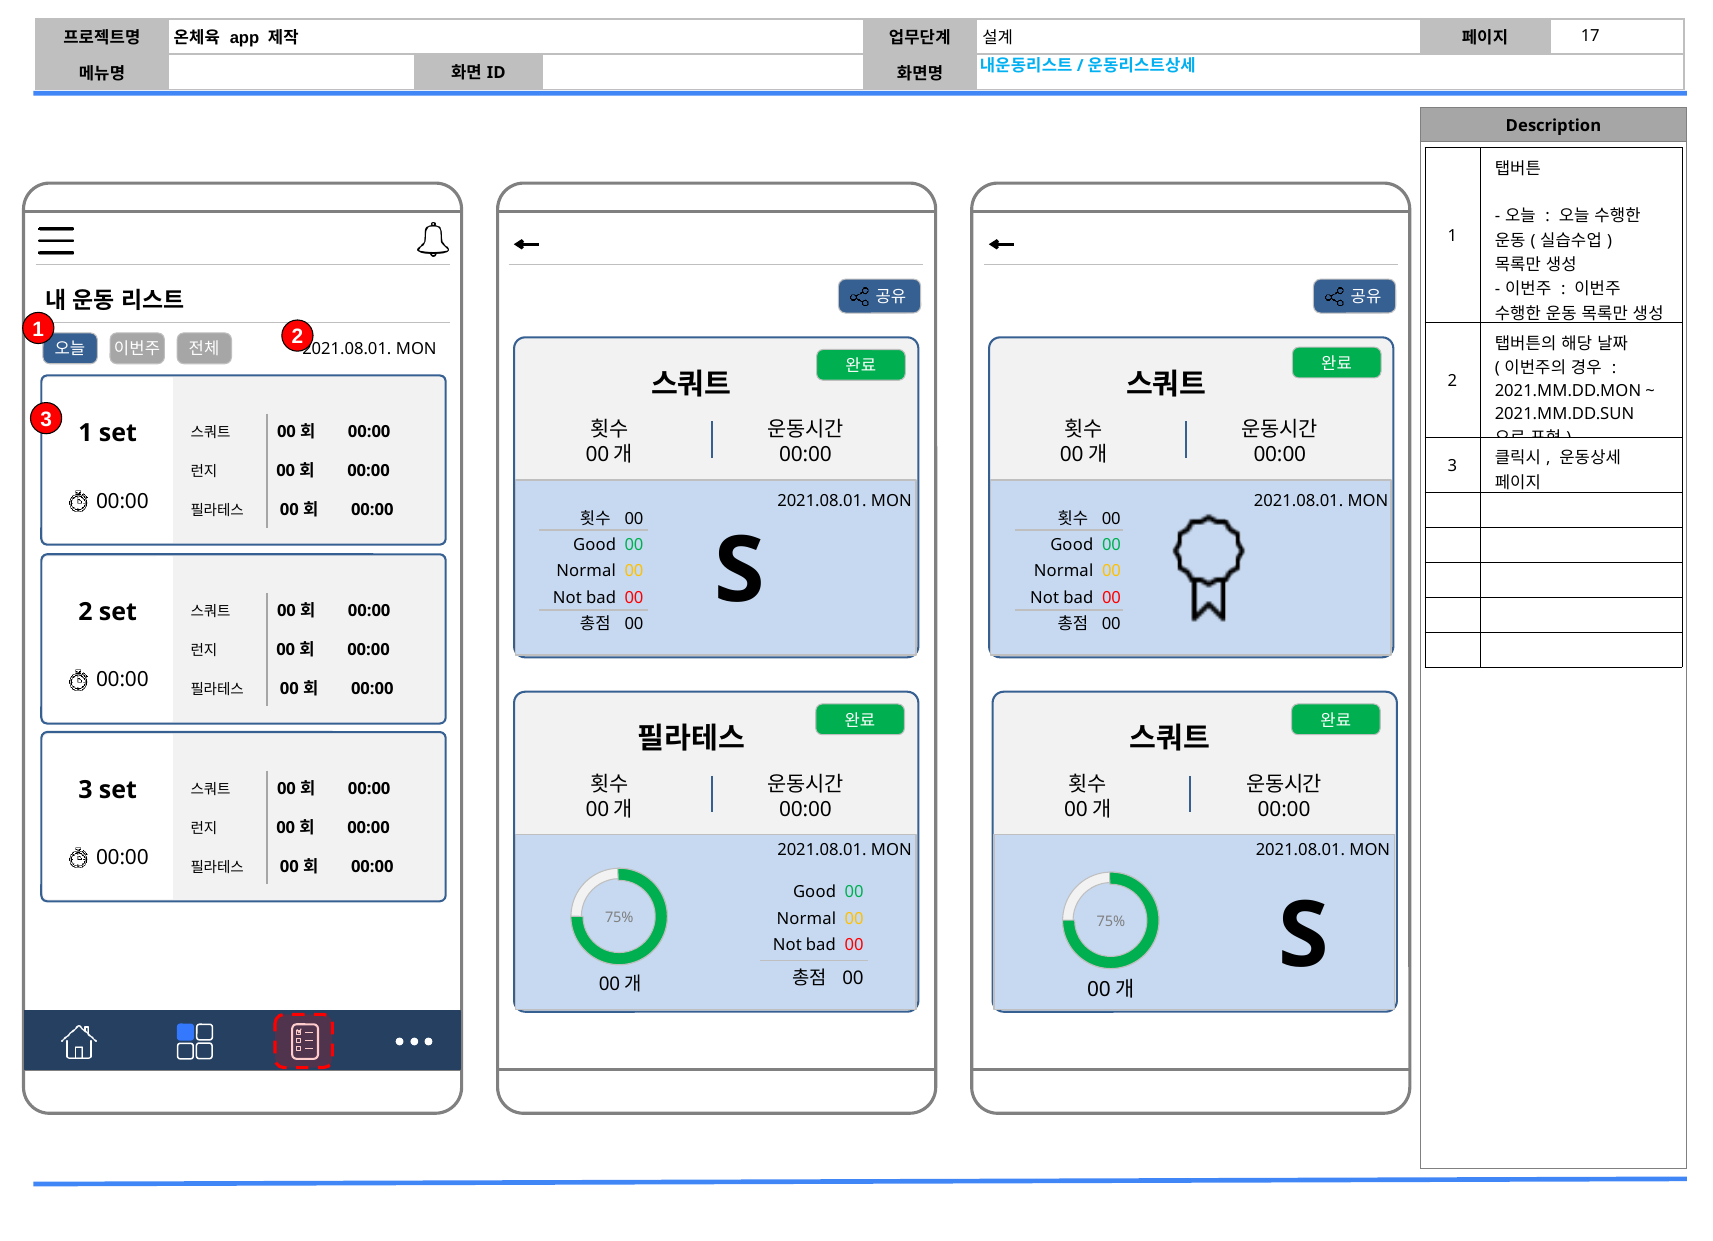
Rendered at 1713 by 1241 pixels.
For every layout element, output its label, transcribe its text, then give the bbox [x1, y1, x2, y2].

text_box 스쿼트 00회 00:00 런지 00회 00:00 필라테스 00회 00:00 [268, 413, 424, 527]
text_box [39, 729, 448, 904]
text_box 1 [20, 310, 56, 346]
list 내운동리스트/운동리스트상세 [979, 49, 1677, 80]
text_box S [694, 502, 786, 627]
picture [65, 845, 91, 871]
text_box [992, 832, 1397, 1011]
text_box 2021.08.01. MON [286, 331, 454, 366]
text_box 완료 [813, 701, 907, 737]
text_box 내 운동 리스트 [45, 285, 318, 313]
text_box 스쿼트 00회 00:00 런지 00회 00:00 필라테스 00회 00:00 [175, 770, 266, 883]
text_box 00개 [1071, 977, 1150, 1008]
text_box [570, 408, 863, 475]
table_cell 2 [1426, 323, 1480, 437]
text_box 완료 [1289, 701, 1383, 737]
text_box S [1258, 867, 1350, 993]
table_cell [1426, 493, 1480, 527]
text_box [1313, 278, 1396, 314]
table_cell [1426, 563, 1480, 597]
text_box 스쿼트 [986, 335, 1396, 654]
text_box [41, 554, 175, 724]
text_box 2 [287, 317, 308, 321]
picture [413, 218, 454, 259]
text_box Good 00 Normal 00 Not bad 00 총점 00 [752, 873, 879, 996]
text_box 1 set [50, 409, 165, 455]
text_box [177, 1024, 213, 1060]
text_box 2021.08.01. MON [1237, 482, 1405, 517]
text_box 00:00 [65, 479, 175, 520]
text_box 00:00 [65, 836, 175, 877]
text_box [272, 1012, 335, 1070]
table_cell [1481, 598, 1682, 632]
text_box [41, 732, 175, 901]
table_cell 3 [1426, 438, 1480, 492]
text_box 횟수 00 Good 00 Normal 00 Not bad 00 총점 00 [1009, 500, 1136, 640]
table_cell [1481, 493, 1682, 527]
text_box [514, 478, 918, 657]
table_cell [1426, 633, 1480, 667]
text_box 완료 [814, 347, 908, 383]
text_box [1044, 408, 1338, 475]
text_box 00개 [581, 973, 660, 1002]
text_box 필라테스 [511, 689, 921, 1008]
picture [1149, 508, 1270, 629]
text_box 스쿼트 [990, 689, 1400, 1007]
text_box 스쿼트 00회 00:00 런지 00회 00:00 필라테스 00회 00:00 [175, 592, 266, 706]
picture [38, 222, 74, 259]
text_box [514, 832, 918, 1011]
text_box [570, 762, 863, 829]
text_box 스쿼트 [511, 335, 921, 654]
table_header 1 [1426, 148, 1480, 322]
text_box [989, 478, 1393, 657]
text_box [39, 552, 448, 726]
text_box 오늘 [40, 330, 100, 366]
text_box [41, 375, 175, 545]
text_box 횟수 00 Good 00 Normal 00 Not bad 00 총점 00 [532, 500, 659, 640]
table_header 탭버튼 -오늘 : 오늘 수행한 운동(실습수업) 목록만 생성 -이번주 : 이번주 수행한 운동 목록만 생성 - 전체 : 전체 목록 생성 [1481, 148, 1682, 322]
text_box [1062, 871, 1160, 969]
text_box 스쿼트 00회 00:00 런지 00회 00:00 필라테스 00회 00:00 [268, 770, 424, 883]
text_box 2 set [50, 588, 165, 634]
text_box 스쿼트 00회 00:00 런지 00회 00:00 필라테스 00회 00:00 [268, 592, 424, 706]
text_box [570, 867, 668, 965]
table_cell [1481, 528, 1682, 562]
picture [57, 1021, 101, 1062]
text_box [1048, 762, 1342, 829]
table_cell [1426, 598, 1480, 632]
text_box 3 [28, 400, 64, 436]
picture [65, 667, 91, 693]
text_box 전체 [175, 330, 234, 366]
table_cell 클릭시, 운동상세 페이지 [1481, 438, 1682, 492]
table_cell 탭버튼의 해당 날짜 (이번주의 경우 : 2021.MM.DD.MON ~ 2021.MM.DD.SUN 으로 표현) [1481, 323, 1682, 437]
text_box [838, 278, 921, 314]
text_box 이번주 [107, 330, 167, 366]
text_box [395, 1037, 433, 1046]
text_box 2 [279, 330, 316, 354]
text_box 00:00 [65, 658, 175, 699]
table_cell [1481, 633, 1682, 667]
text_box 스쿼트 00회 00:00 런지 00회 00:00 필라테스 00회 00:00 [175, 413, 266, 527]
text_box 2021.08.01. MON [761, 481, 929, 517]
text_box 3 set [50, 766, 165, 811]
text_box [291, 1024, 319, 1060]
table_cell [1481, 563, 1682, 597]
text_box 2021.08.01. MON [1239, 830, 1407, 866]
text_box 2021.08.01. MON [761, 830, 929, 866]
picture [65, 488, 91, 514]
text_box 완료 [1290, 345, 1384, 381]
text_box [39, 373, 448, 547]
text_box [22, 1008, 462, 1071]
table_cell [1426, 528, 1480, 562]
